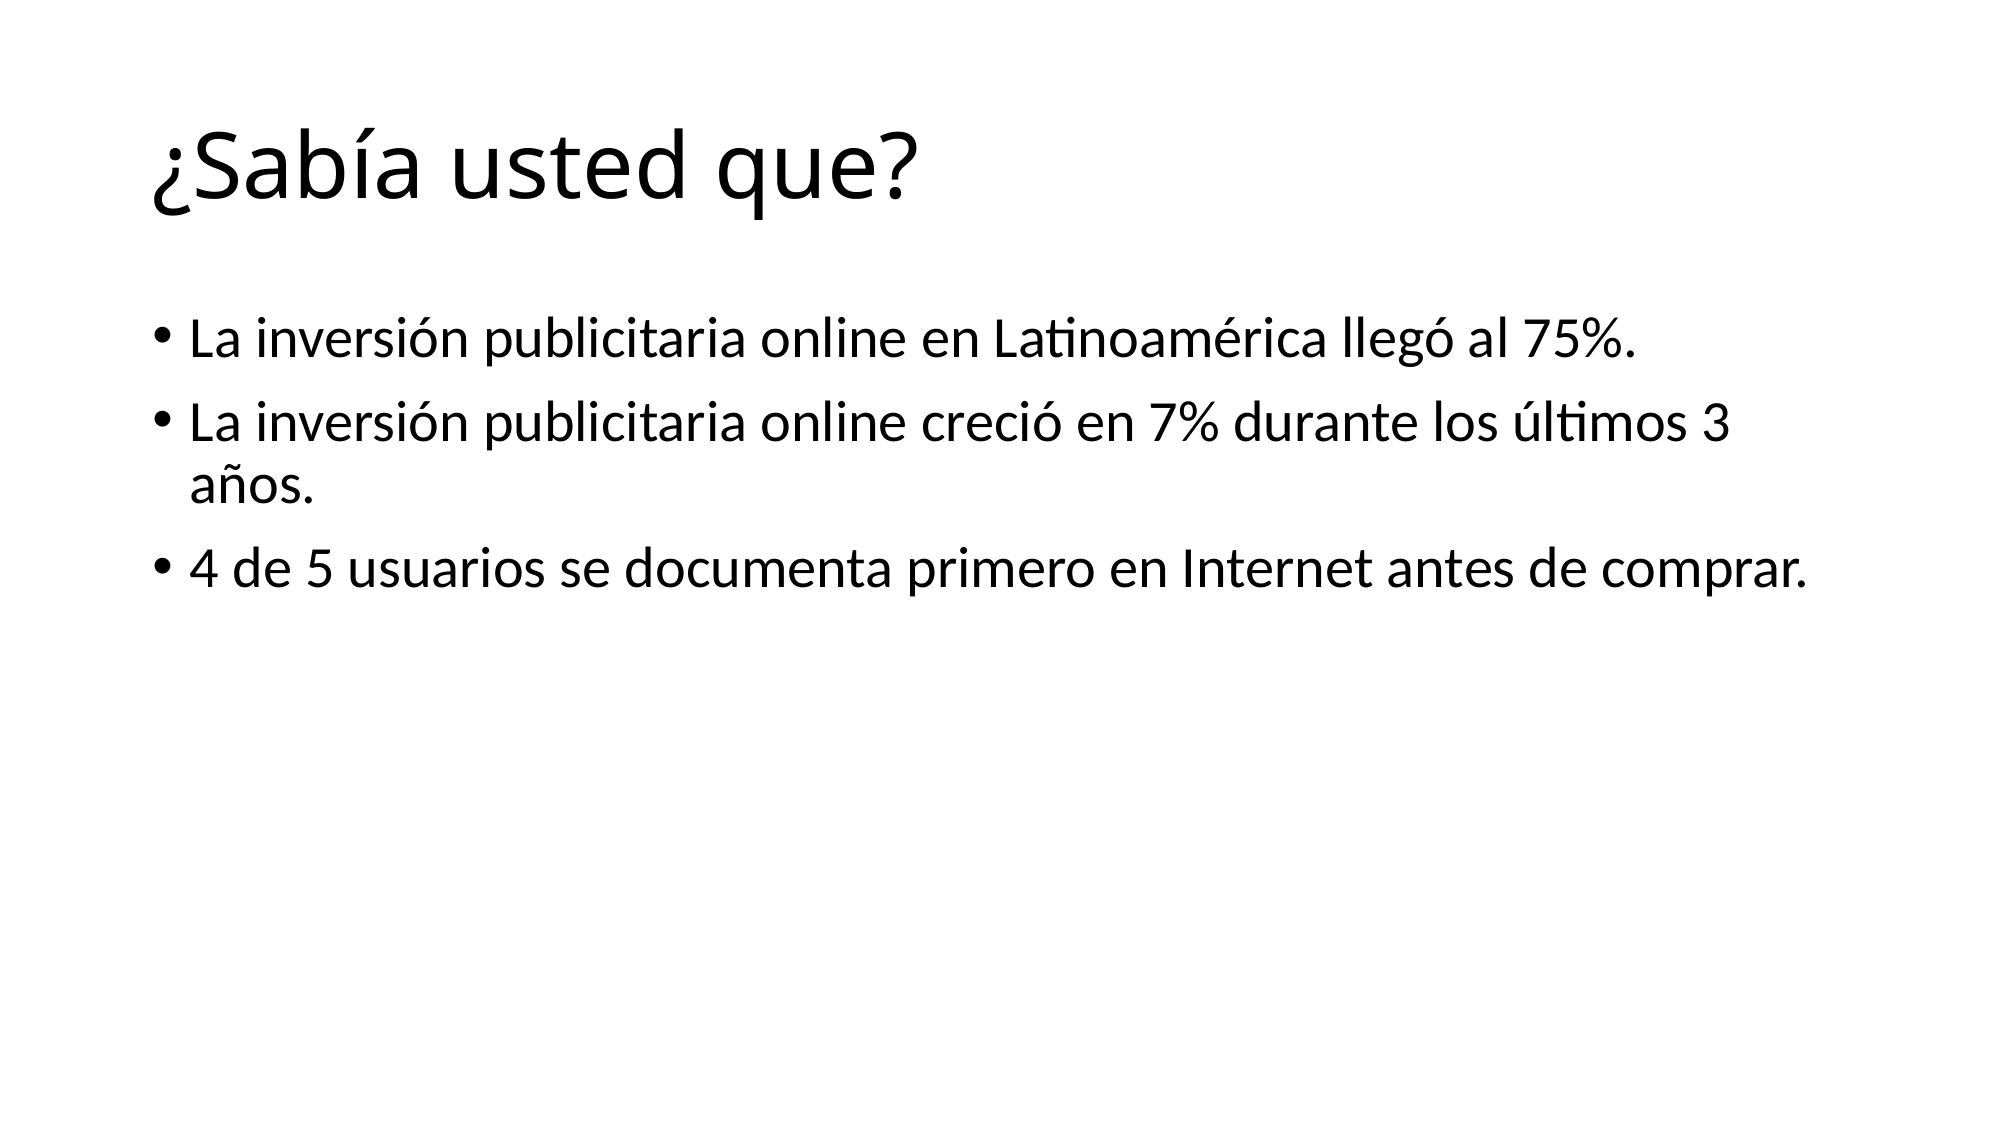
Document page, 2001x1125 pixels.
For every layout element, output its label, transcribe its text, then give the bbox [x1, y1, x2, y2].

list La inversión publicitaria online en Latinoamérica llegó al 75%. La inversión publicitaria online creció en 7% durante los últimos 3 años. 4 de 5 usuarios se documenta primero en Internet antes de comprar. [137, 299, 1863, 1014]
title ¿Sabía usted que? [137, 59, 1863, 278]
